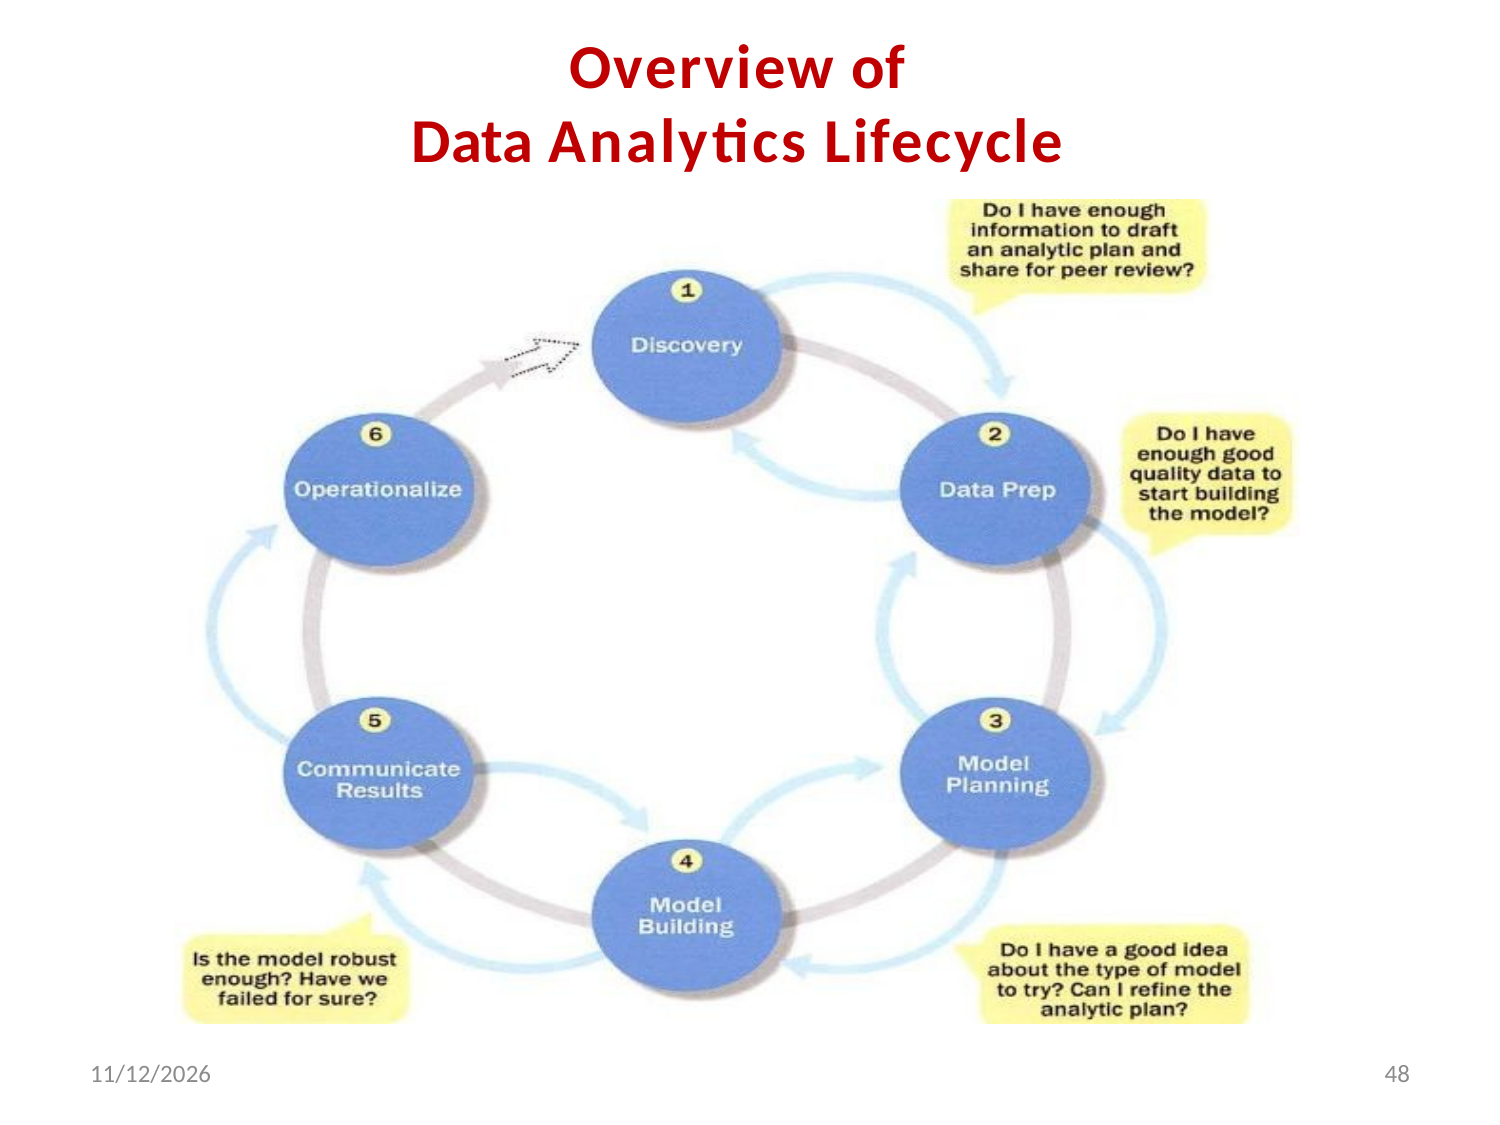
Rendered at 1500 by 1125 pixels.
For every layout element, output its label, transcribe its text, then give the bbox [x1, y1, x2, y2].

slide_number 48 [1074, 1042, 1425, 1103]
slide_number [75, 1042, 425, 1103]
title Overview of Data Analytics Lifecycle [378, 4, 1097, 195]
picture [174, 198, 1301, 1024]
